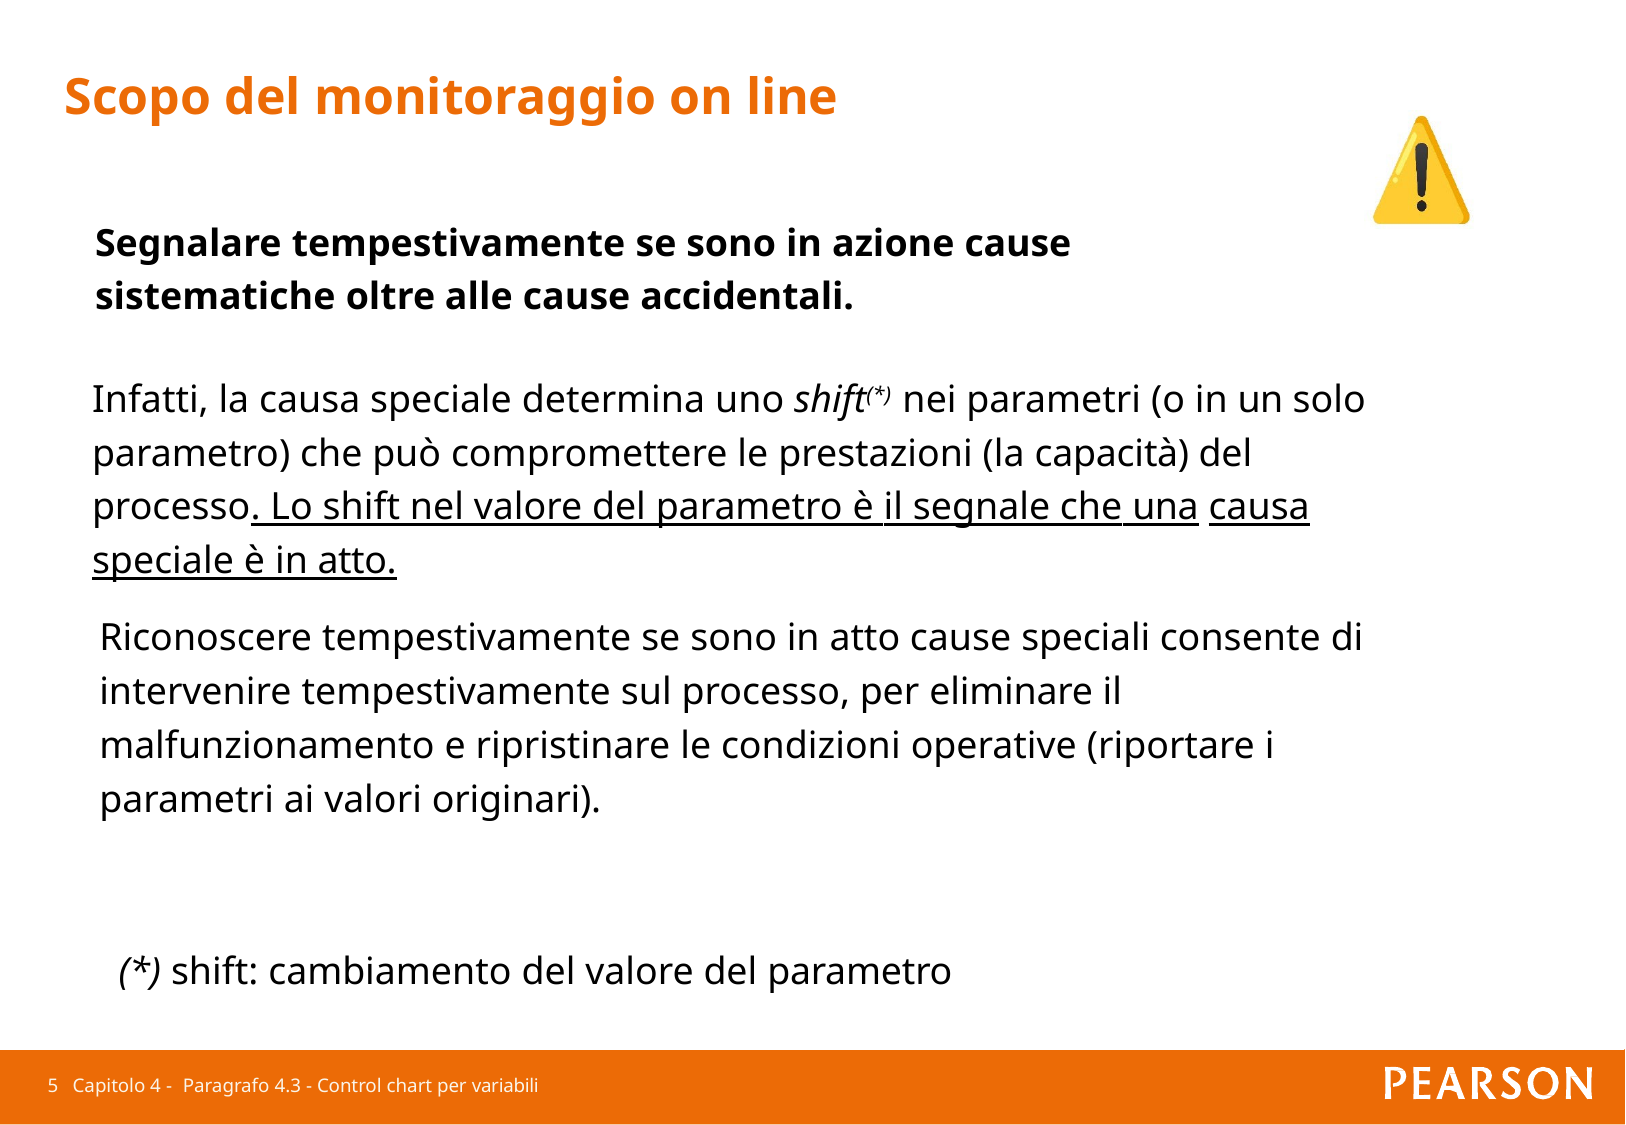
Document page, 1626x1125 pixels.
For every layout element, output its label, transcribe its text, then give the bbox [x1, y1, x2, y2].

title Scopo del monitoraggio on line [58, 43, 1567, 253]
text_box (*) shift: cambiamento del valore del parametro [116, 945, 1048, 993]
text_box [0, 1048, 1625, 1125]
text_box Segnalare tempestivamente se sono in azione cause sistematiche oltre alle cause accidentali. Infatti, la causa speciale determina uno shift(*) nei parametri (o in un solo parametro) che può compromettere le prestazioni (la capacità) del processo. Lo shift nel valore del parametro è il segnale che una causa speciale è in atto. Riconoscere tempestivamente se sono in atto cause speciali consente di intervenire tempestivamente sul processo, per eliminare il malfunzionamento e ripristinare le condizioni operative (riportare i parametri ai valori originari). [83, 207, 1429, 820]
picture [1363, 110, 1474, 229]
